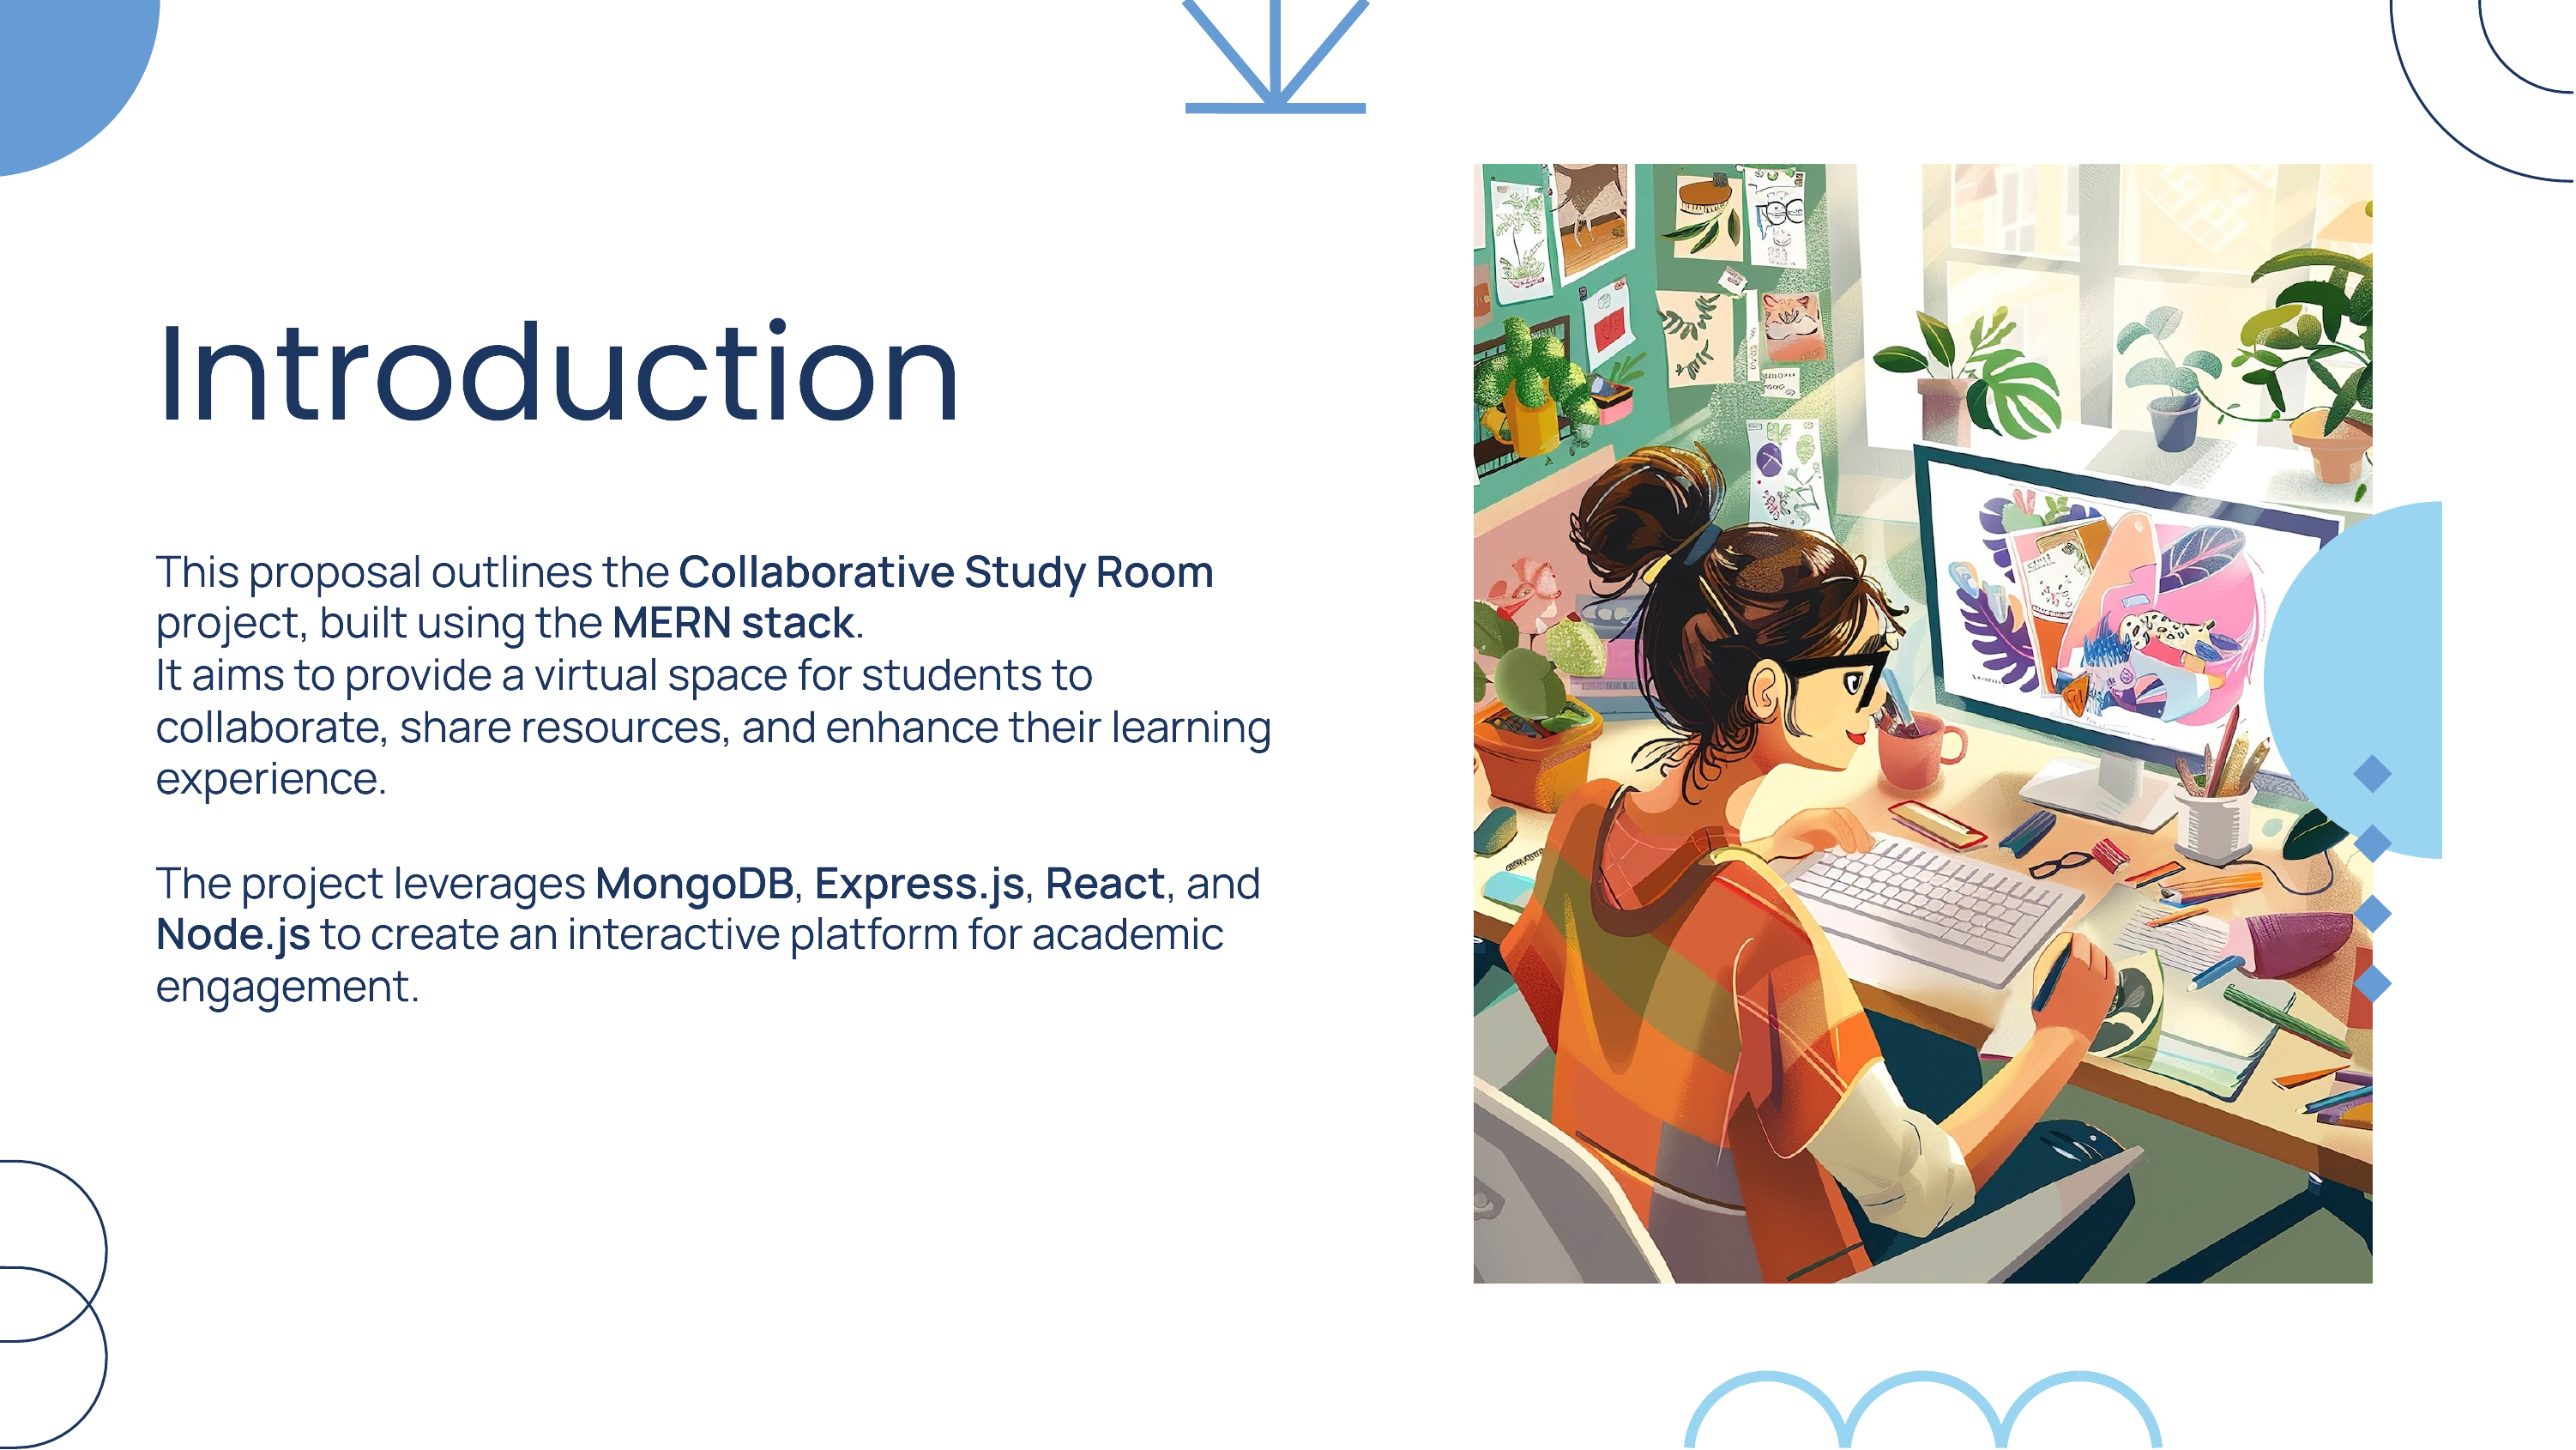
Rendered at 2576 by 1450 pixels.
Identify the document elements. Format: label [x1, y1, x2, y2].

text_box [0, 0, 160, 177]
text_box [2391, 0, 2573, 182]
picture [154, 541, 1275, 1016]
text_box [0, 1161, 107, 1448]
text_box [1473, 164, 2443, 1284]
picture [154, 279, 966, 468]
text_box [1689, 1375, 2158, 1448]
